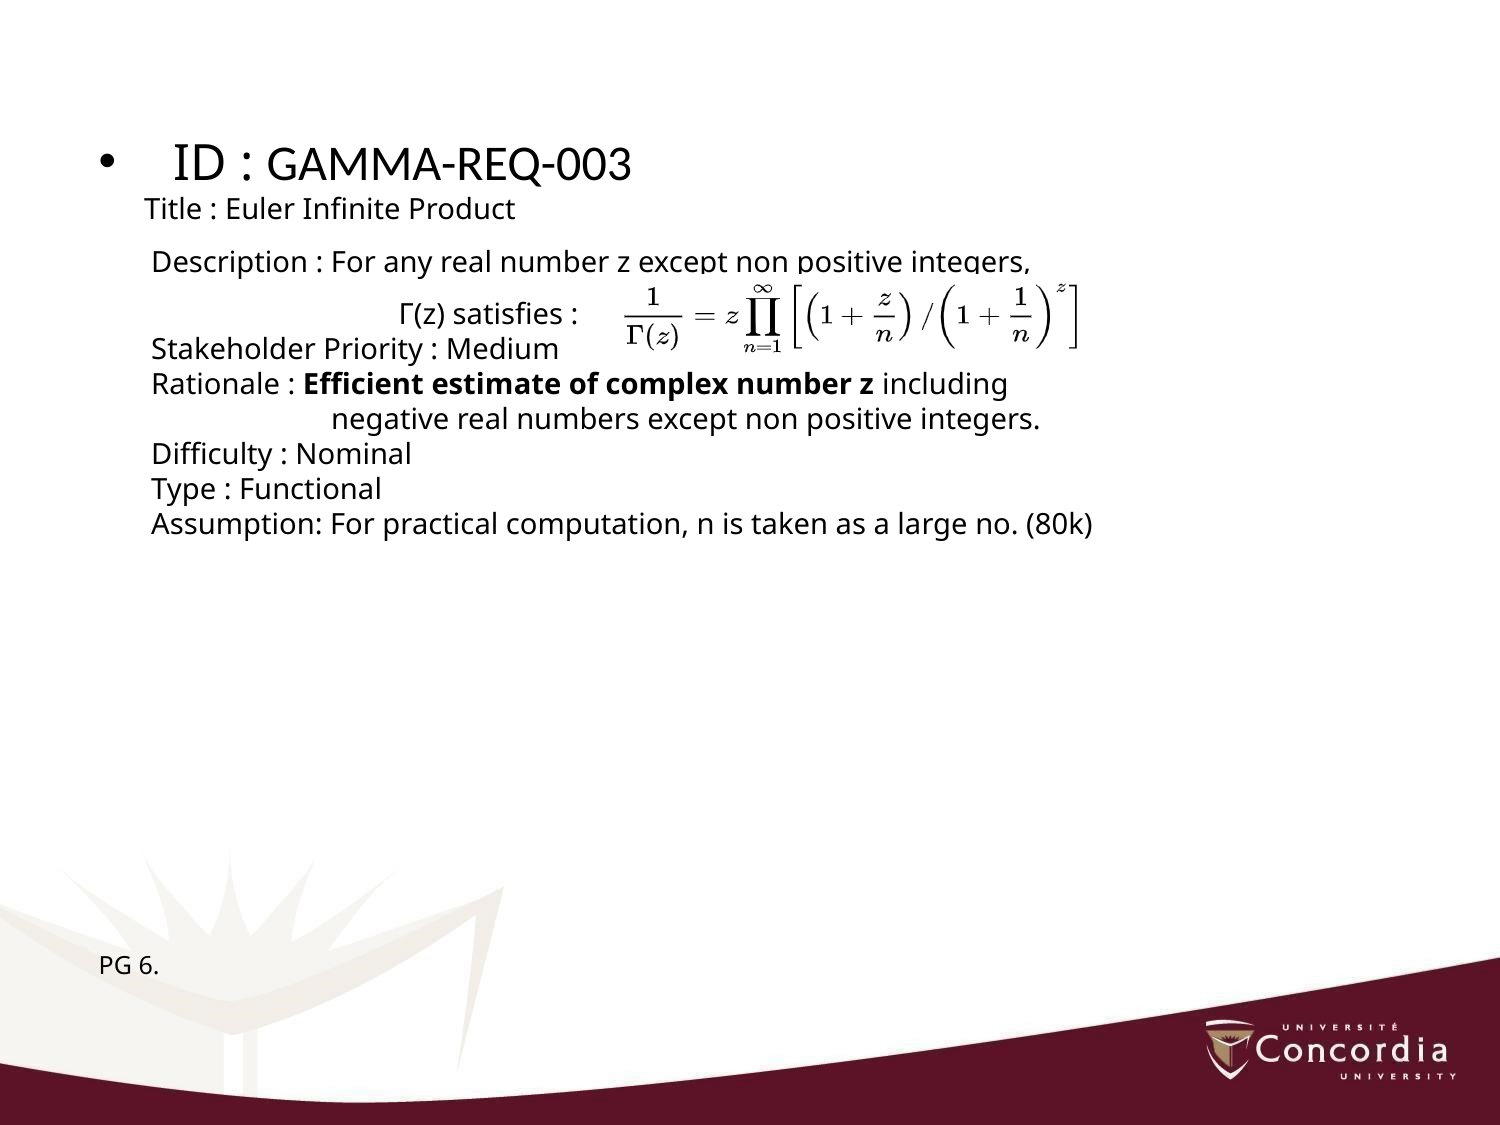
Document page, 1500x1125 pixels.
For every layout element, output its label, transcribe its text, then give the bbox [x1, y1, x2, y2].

text_box ID : GAMMA-REQ-003 Title : Euler Infinite Product Description : For any real number z except non positive integers, Γ(z) satisfies : Stakeholder Priority : Medium Rationale : Efficient estimate of complex number z including negative real numbers except non positive integers. Difficulty : Nominal Type : Functional Assumption: For practical computation, n is taken as a large no. (80k) PG 6. [83, 78, 1436, 987]
picture [0, 0, 1500, 1125]
